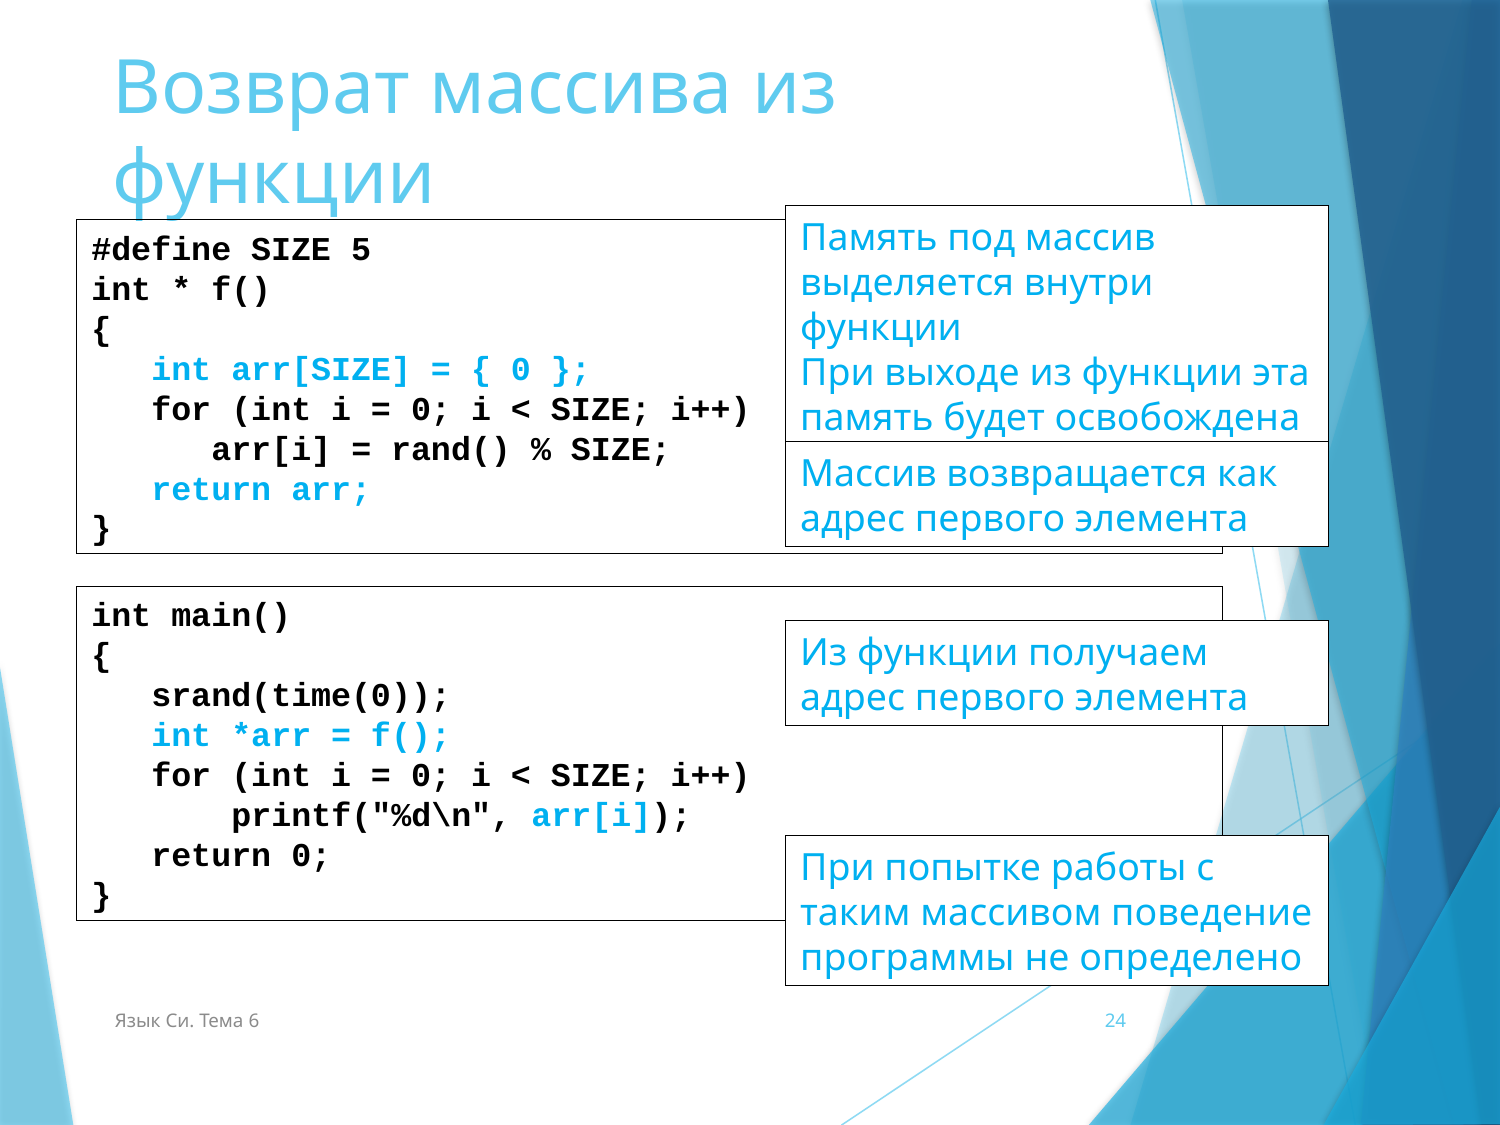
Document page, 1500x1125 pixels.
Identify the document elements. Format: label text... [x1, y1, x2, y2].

title Возврат массива из функции [97, 30, 1139, 219]
text_box При попытке работы с таким массивом поведение программы не определено [785, 835, 1329, 986]
text_box Из функции получаем адрес первого элемента [785, 620, 1329, 726]
text_box Память под массив выделяется внутри функции При выходе из функции эта память будет освобождена [785, 205, 1329, 441]
text_box #define SIZE 5 int * f() { int arr[SIZE] = { 0 }; for (int i = 0; i < SIZE; i++) arr[i] = rand() % SIZE; return arr; } [76, 219, 1223, 554]
text_box Массив возвращается как адрес первого элемента [785, 441, 1329, 547]
footer Язык Си. Тема 6 [99, 991, 859, 1051]
slide_number 24 [1057, 991, 1142, 1051]
text_box int main() { srand(time(0)); int *arr = f(); for (int i = 0; i < SIZE; i++) printf("%d\n", arr[i]); return 0; } [76, 586, 1223, 921]
